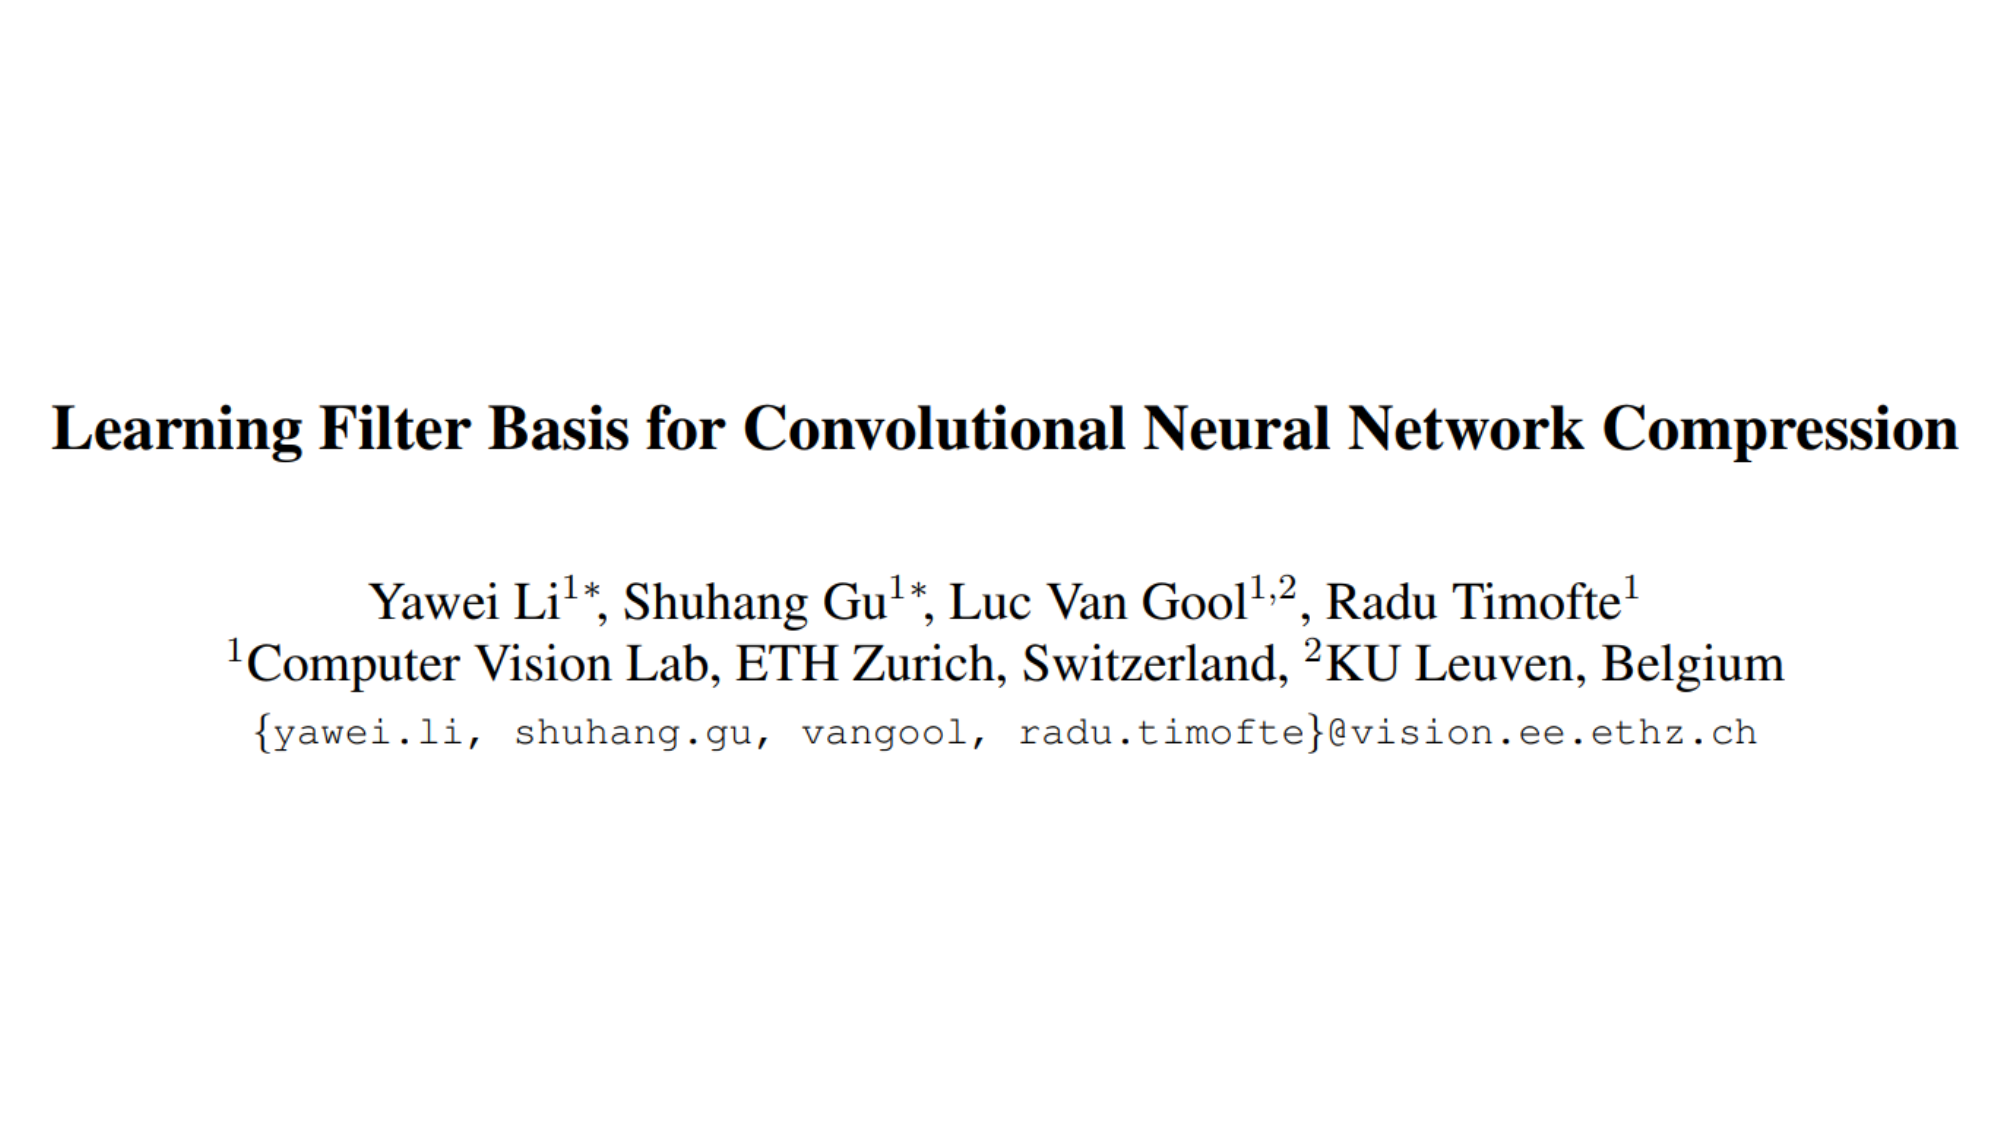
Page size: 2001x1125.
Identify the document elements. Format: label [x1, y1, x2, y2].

picture [0, 335, 2000, 790]
